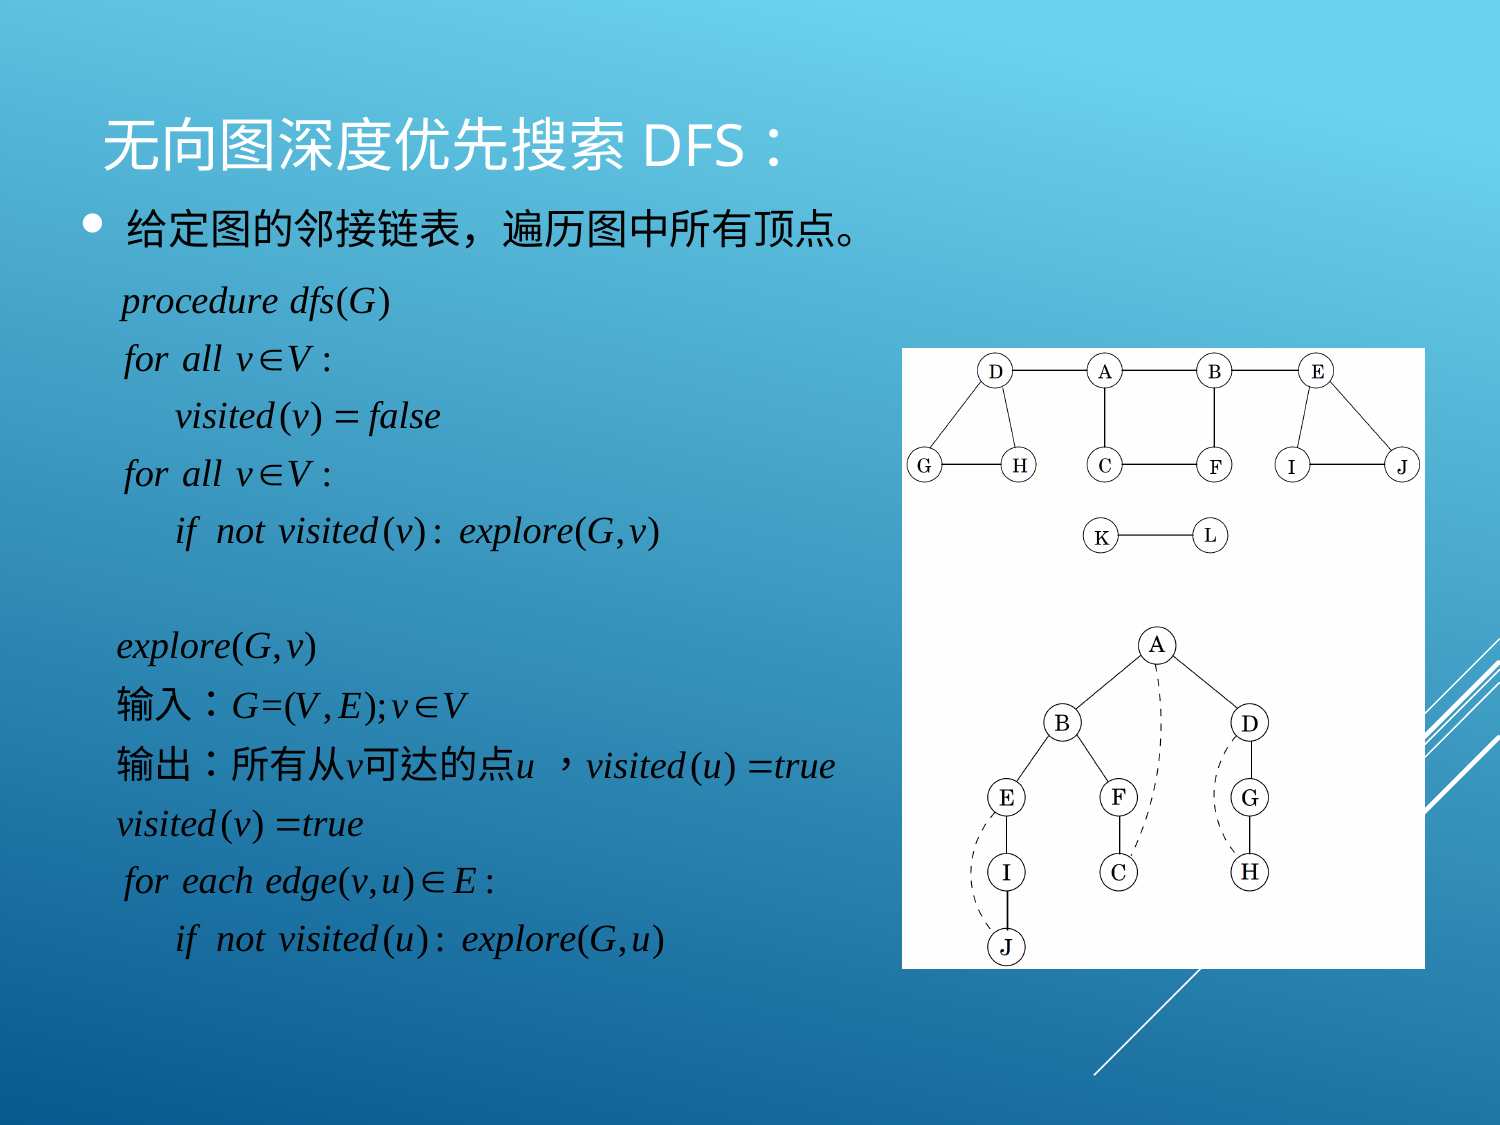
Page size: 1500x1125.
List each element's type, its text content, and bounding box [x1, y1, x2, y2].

list 给定图的邻接链表，遍历图中所有顶点。 [64, 194, 1440, 1048]
picture [902, 348, 1425, 969]
title 无向图深度优先搜索dfs： [87, 87, 1413, 194]
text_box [110, 277, 844, 969]
